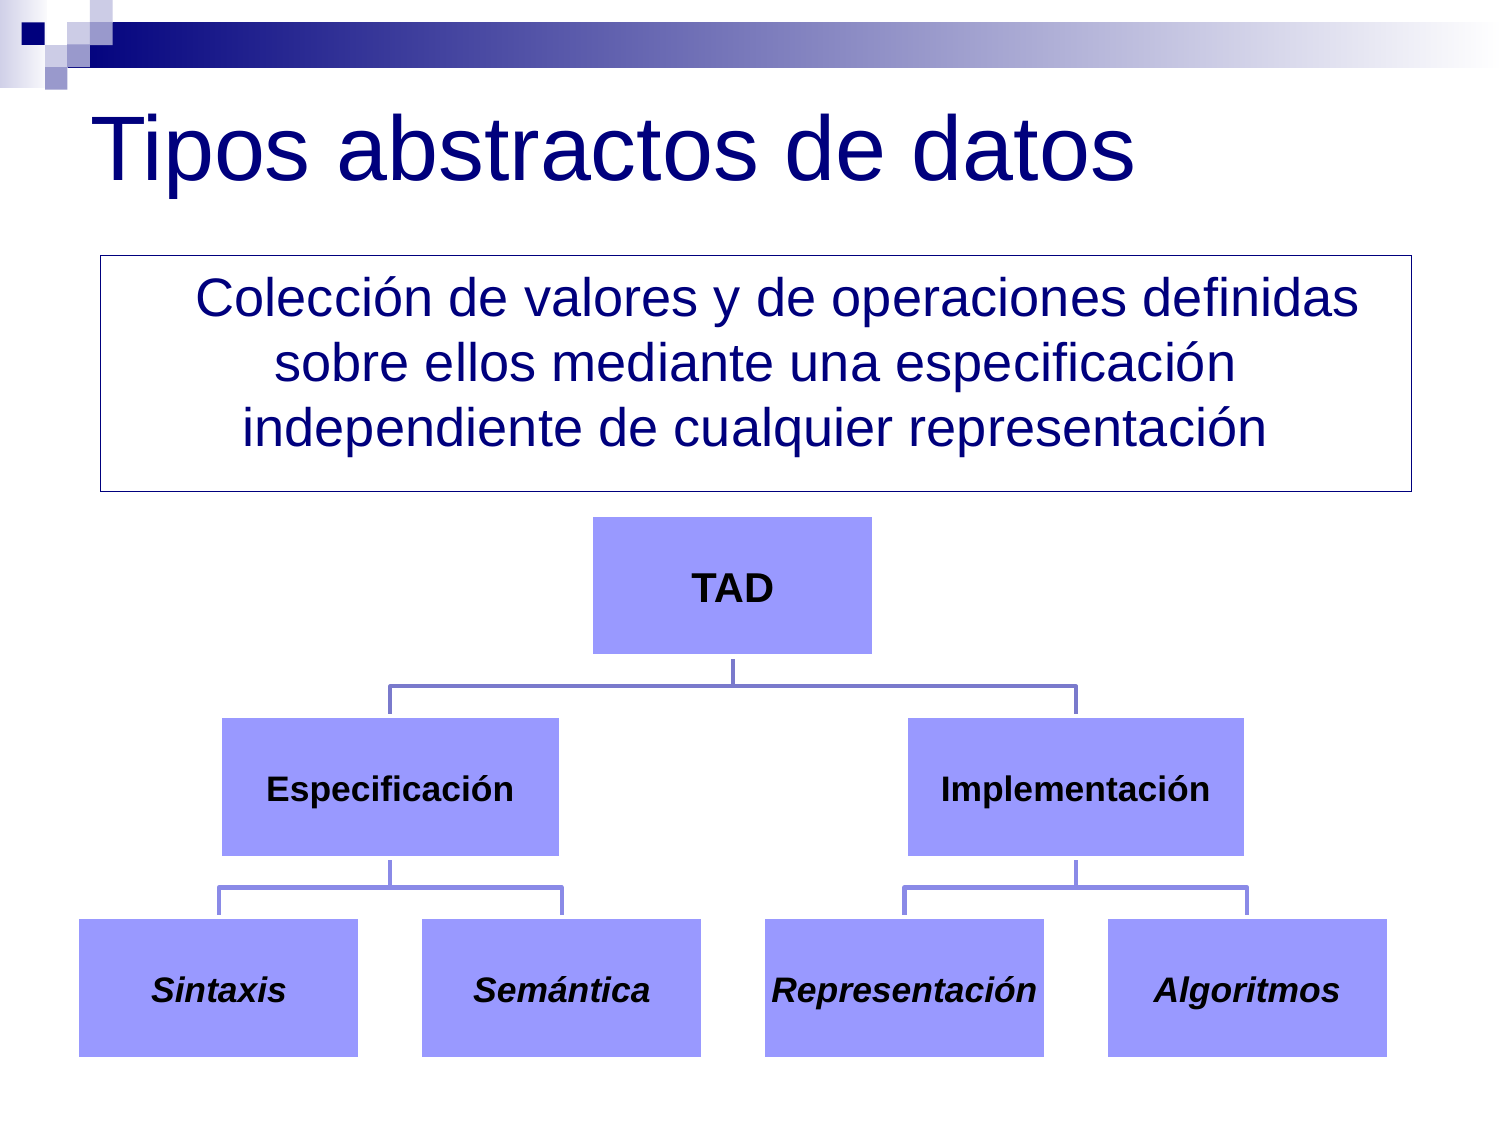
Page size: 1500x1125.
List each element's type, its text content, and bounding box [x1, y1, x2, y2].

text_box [76, 491, 1390, 1083]
title Tipos abstractos de datos [75, 31, 1425, 256]
text_box Colección de valores y de operaciones definidas sobre ellos mediante una especificación independiente de cualquier representación [100, 255, 1412, 492]
